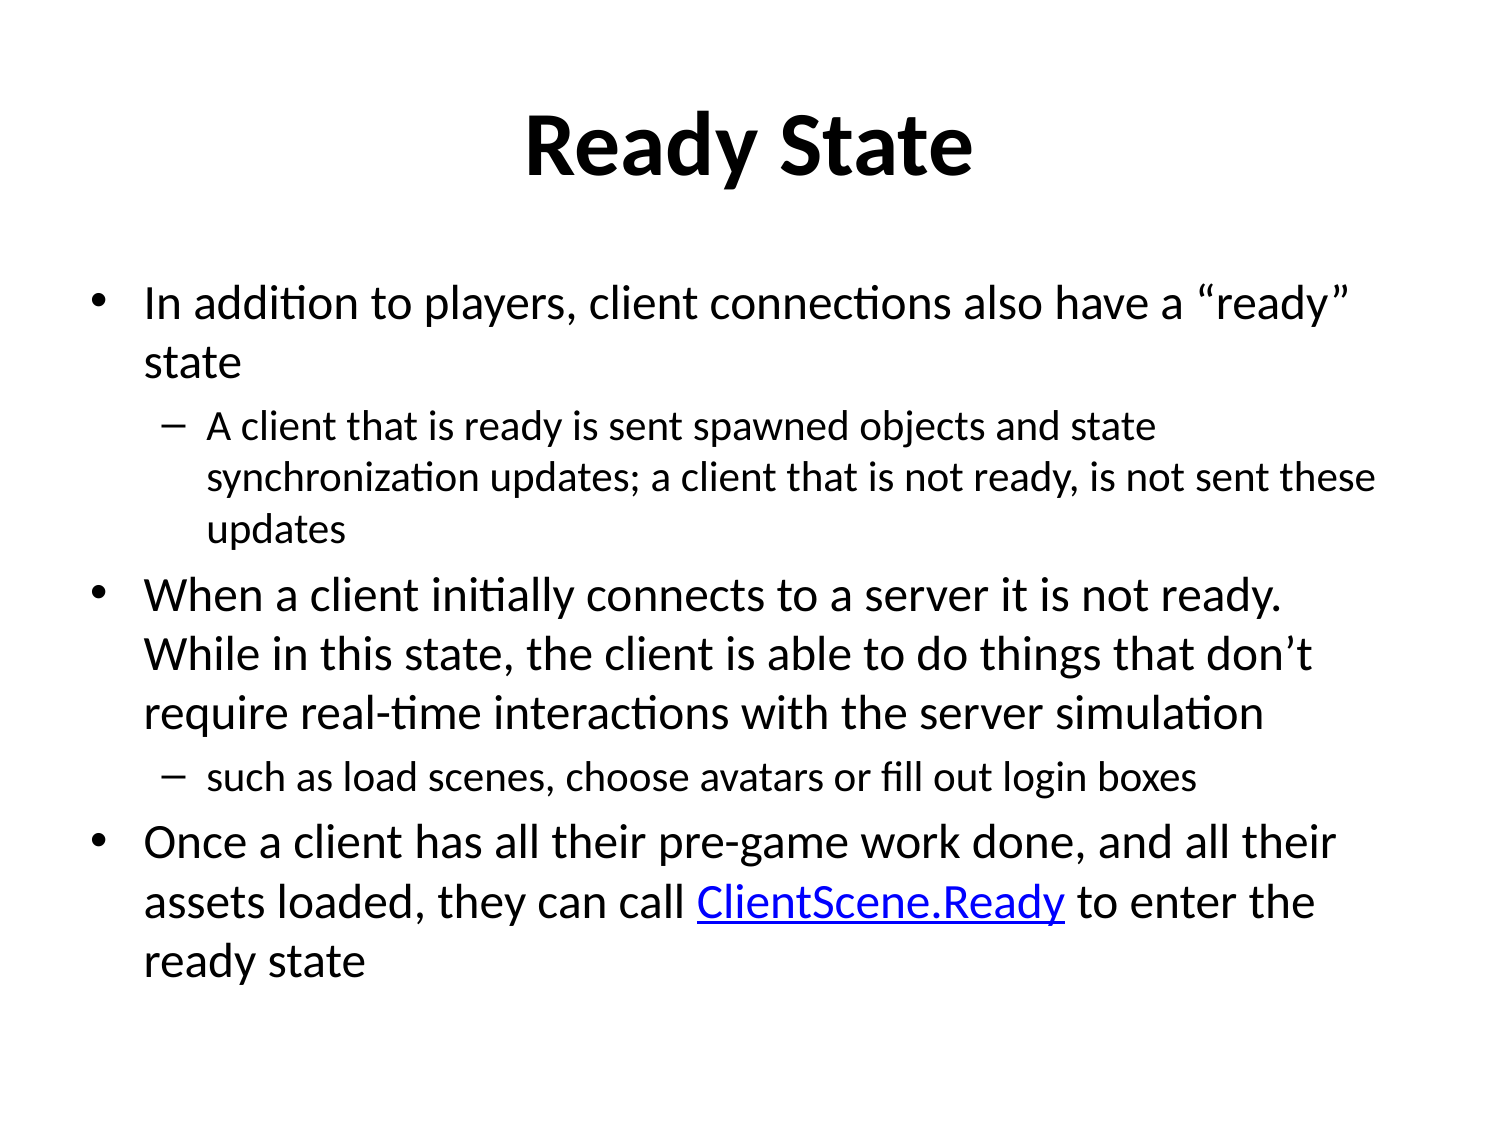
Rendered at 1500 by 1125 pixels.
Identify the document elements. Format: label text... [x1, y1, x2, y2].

list In addition to players, client connections also have a “ready” state A client that is ready is sent spawned objects and state synchronization updates; a client that is not ready, is not sent these updates When a client initially connects to a server it is not ready. While in this state, the client is able to do things that don’t require real-time interactions with the server simulation such as load scenes, choose avatars or fill out login boxes Once a client has all their pre-game work done, and all their assets loaded, they can call ClientScene.Ready to enter the ready state [75, 262, 1425, 1005]
title Ready State [75, 45, 1425, 233]
